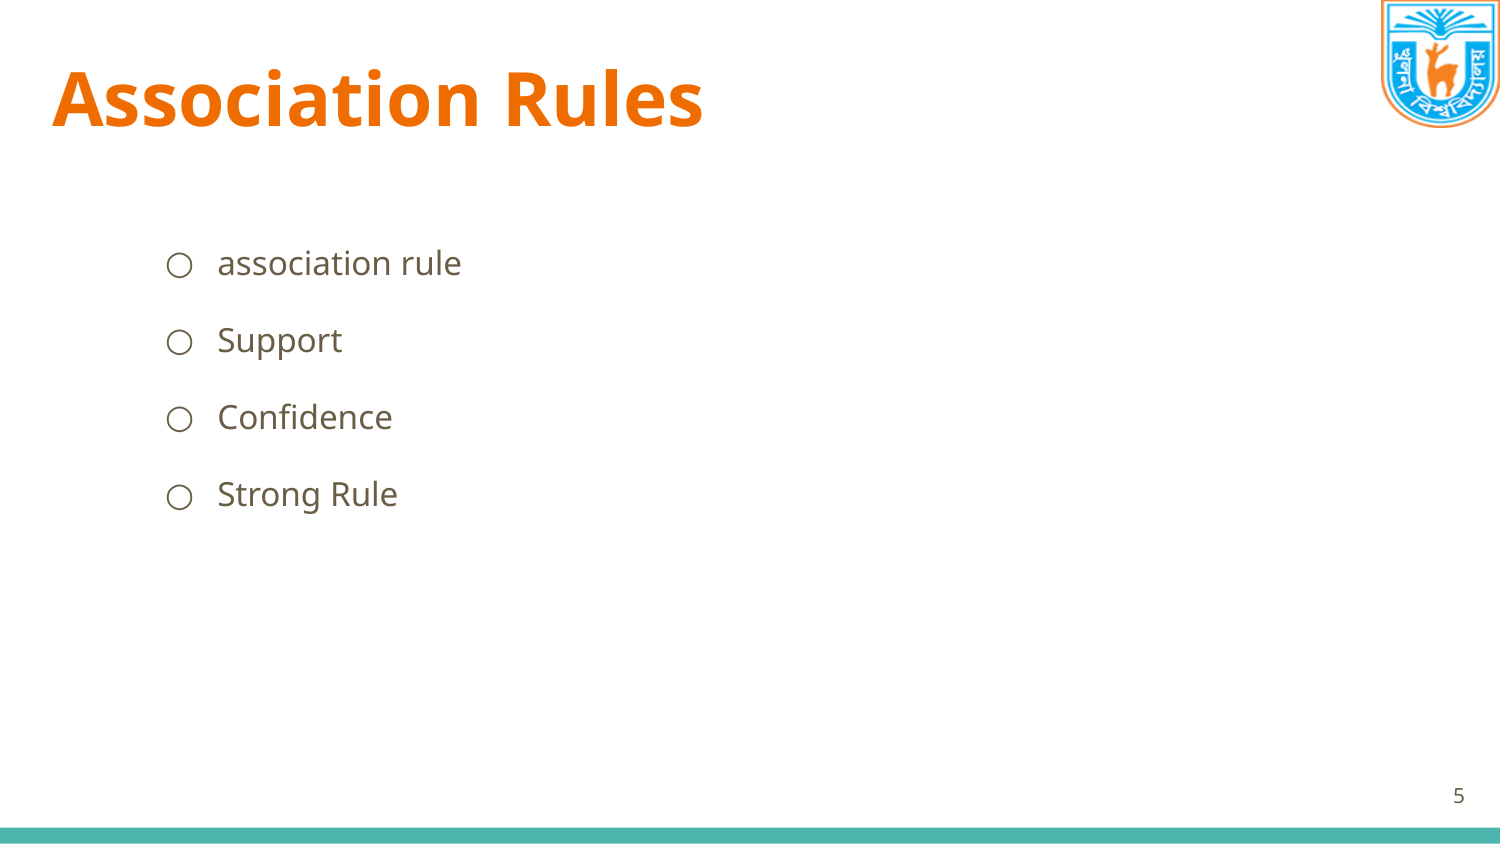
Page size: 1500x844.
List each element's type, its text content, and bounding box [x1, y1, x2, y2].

title Association Rules [37, 36, 1435, 153]
text_box association rule Support Confidence Strong Rule [52, 230, 1390, 765]
picture [1380, 0, 1500, 128]
slide_number 5 [1389, 764, 1480, 830]
